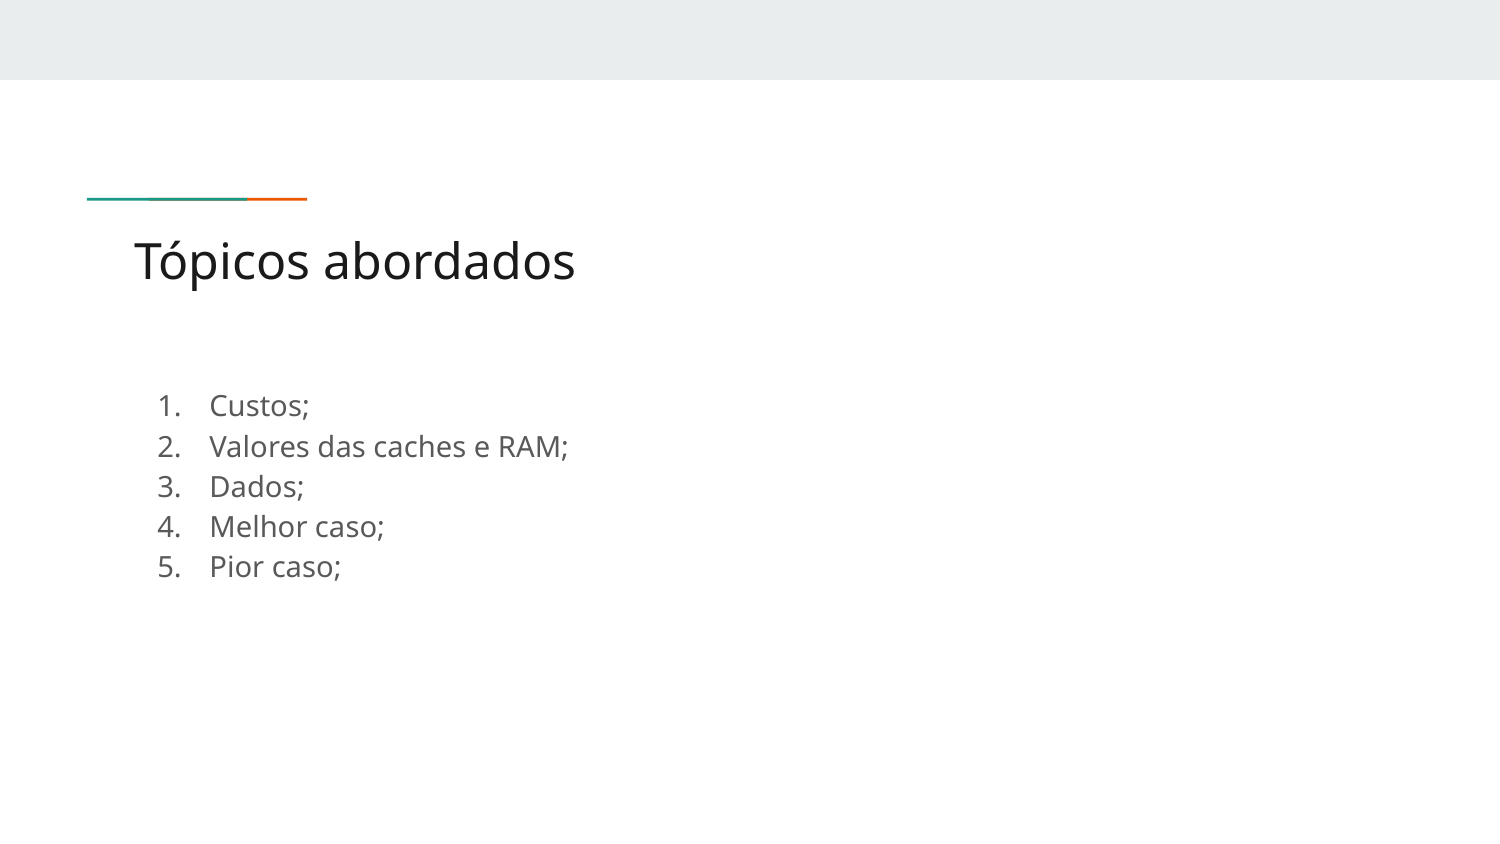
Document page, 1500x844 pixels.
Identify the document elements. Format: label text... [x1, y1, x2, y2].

list Custos; Valores das caches e RAM; Dados; Melhor caso; Pior caso; [119, 332, 1381, 704]
title Tópicos abordados [119, 216, 1381, 305]
